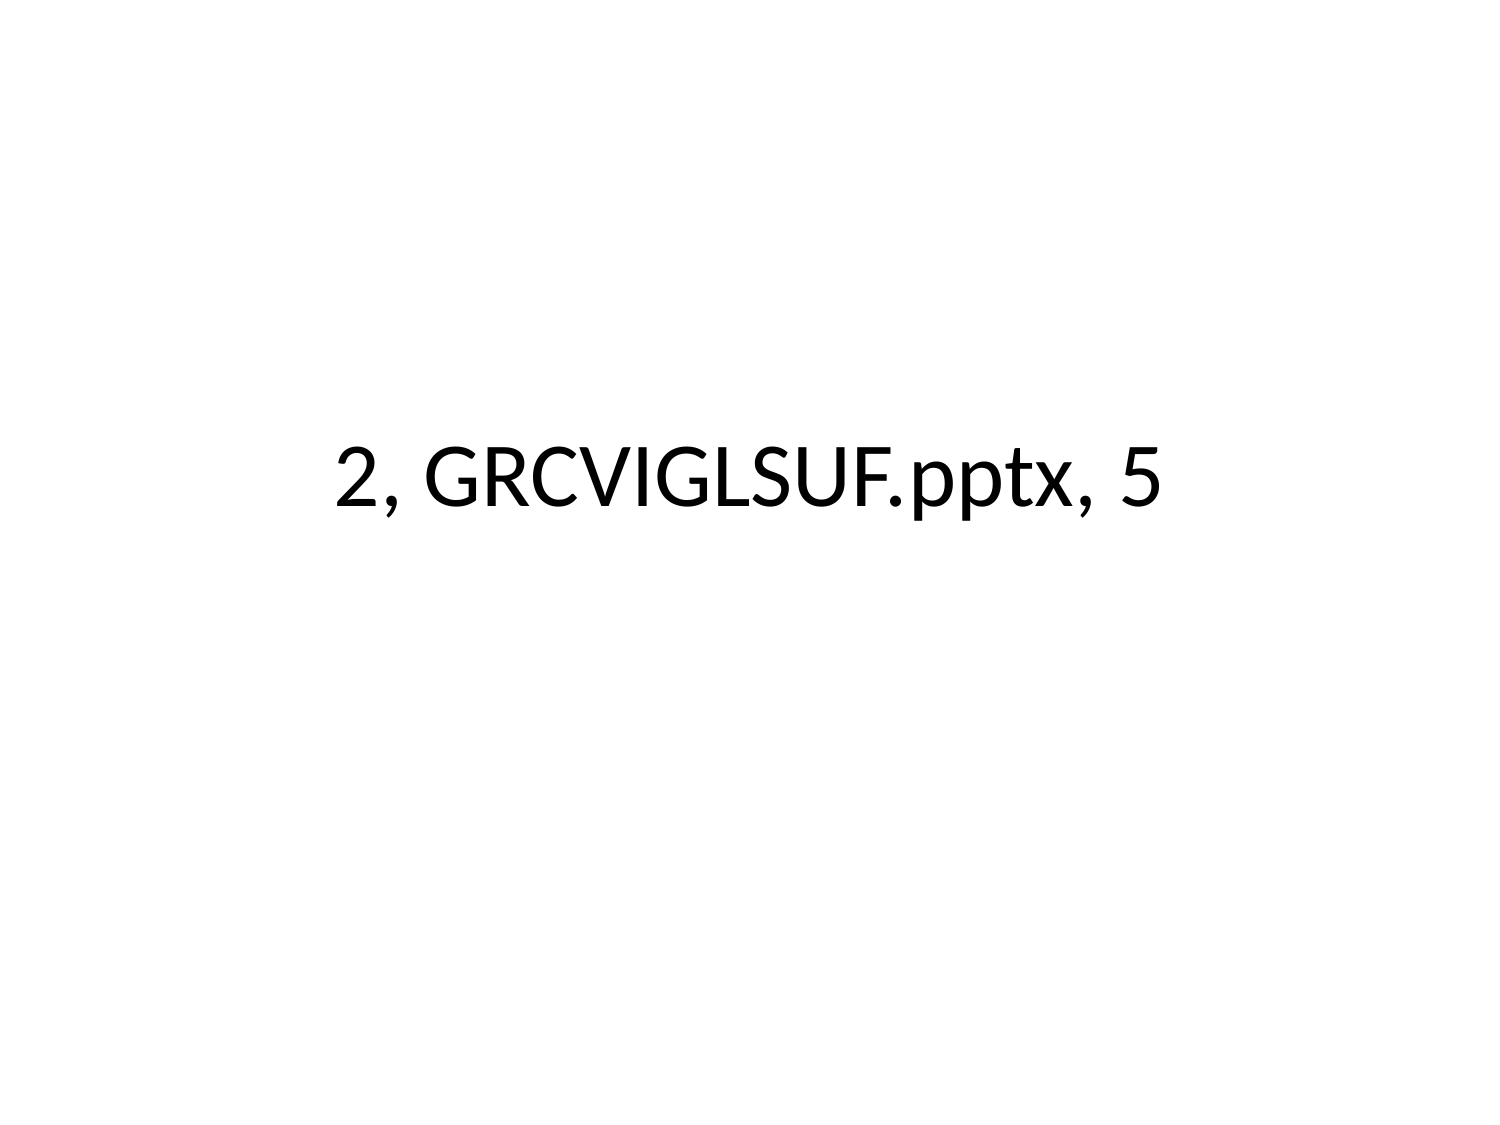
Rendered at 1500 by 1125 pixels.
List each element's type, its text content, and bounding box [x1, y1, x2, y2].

title 2, GRCVIGLSUF.pptx, 5 [112, 349, 1388, 591]
